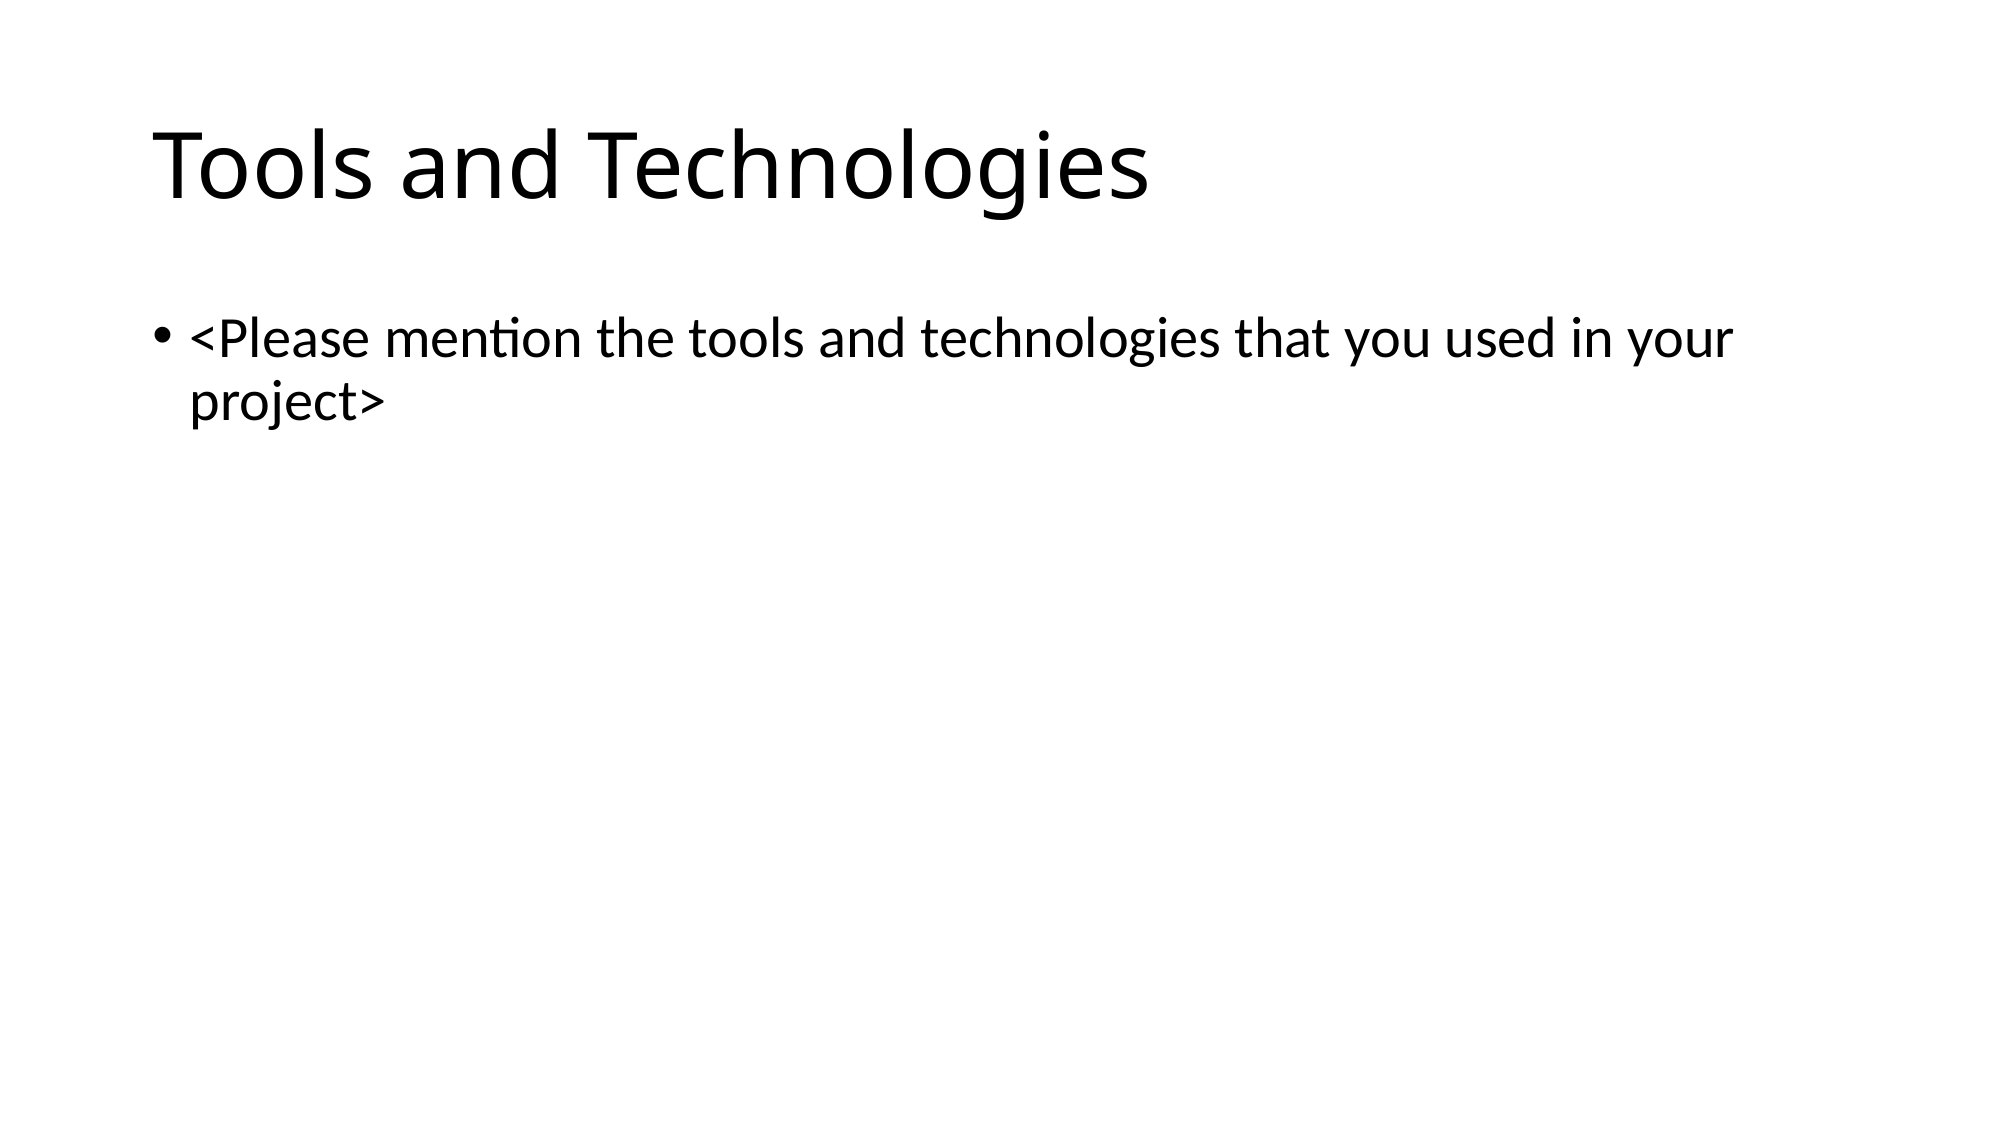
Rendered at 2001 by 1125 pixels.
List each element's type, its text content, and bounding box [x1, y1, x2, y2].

list <Please mention the tools and technologies that you used in your project> [137, 299, 1863, 1014]
title Tools and Technologies [137, 59, 1863, 278]
